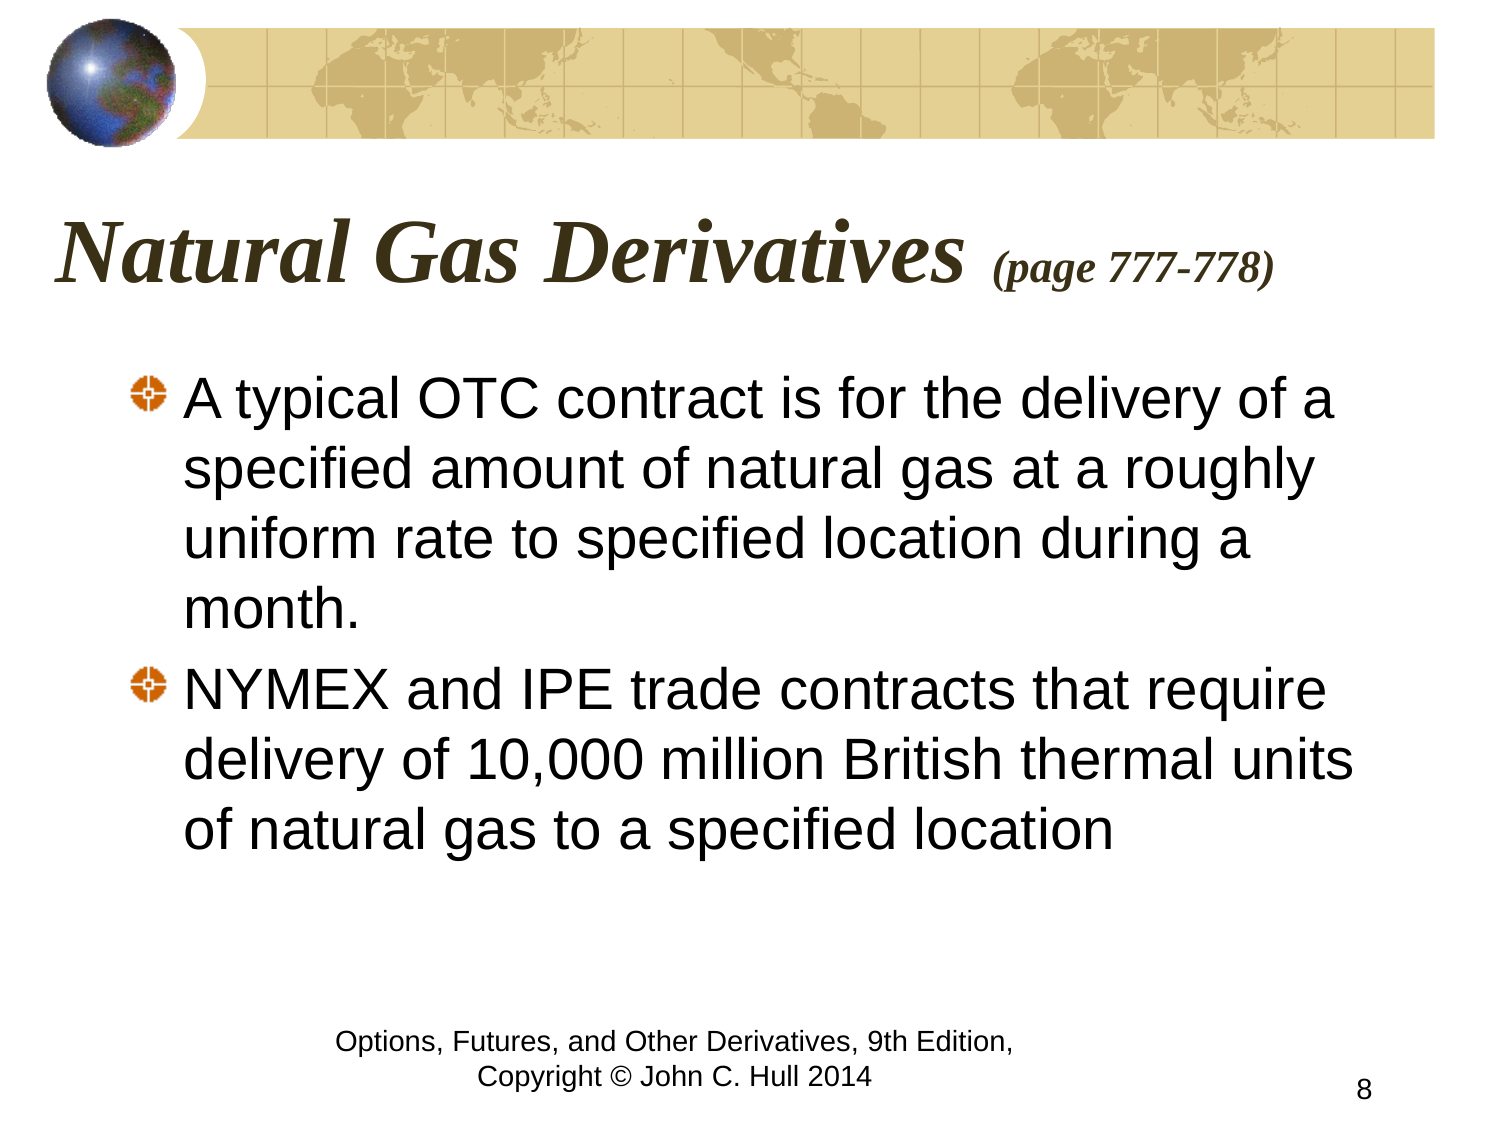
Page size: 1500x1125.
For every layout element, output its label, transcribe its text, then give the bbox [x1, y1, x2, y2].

picture [127, 665, 169, 707]
picture [42, 14, 190, 151]
footer Options, Futures, and Other Derivatives, 9th Edition, Copyright © John C. Hull 2014 [262, 1024, 1088, 1101]
title Natural Gas Derivatives (page 777-778) [40, 152, 1316, 341]
list A typical OTC contract is for the delivery of a specified amount of natural gas at a roughly uniform rate to specified location during a month. NYMEX and IPE trade contracts that require delivery of 10,000 million British thermal units of natural gas to a specified location [112, 352, 1388, 1028]
slide_number 8 [1074, 1037, 1388, 1113]
picture [127, 374, 169, 416]
